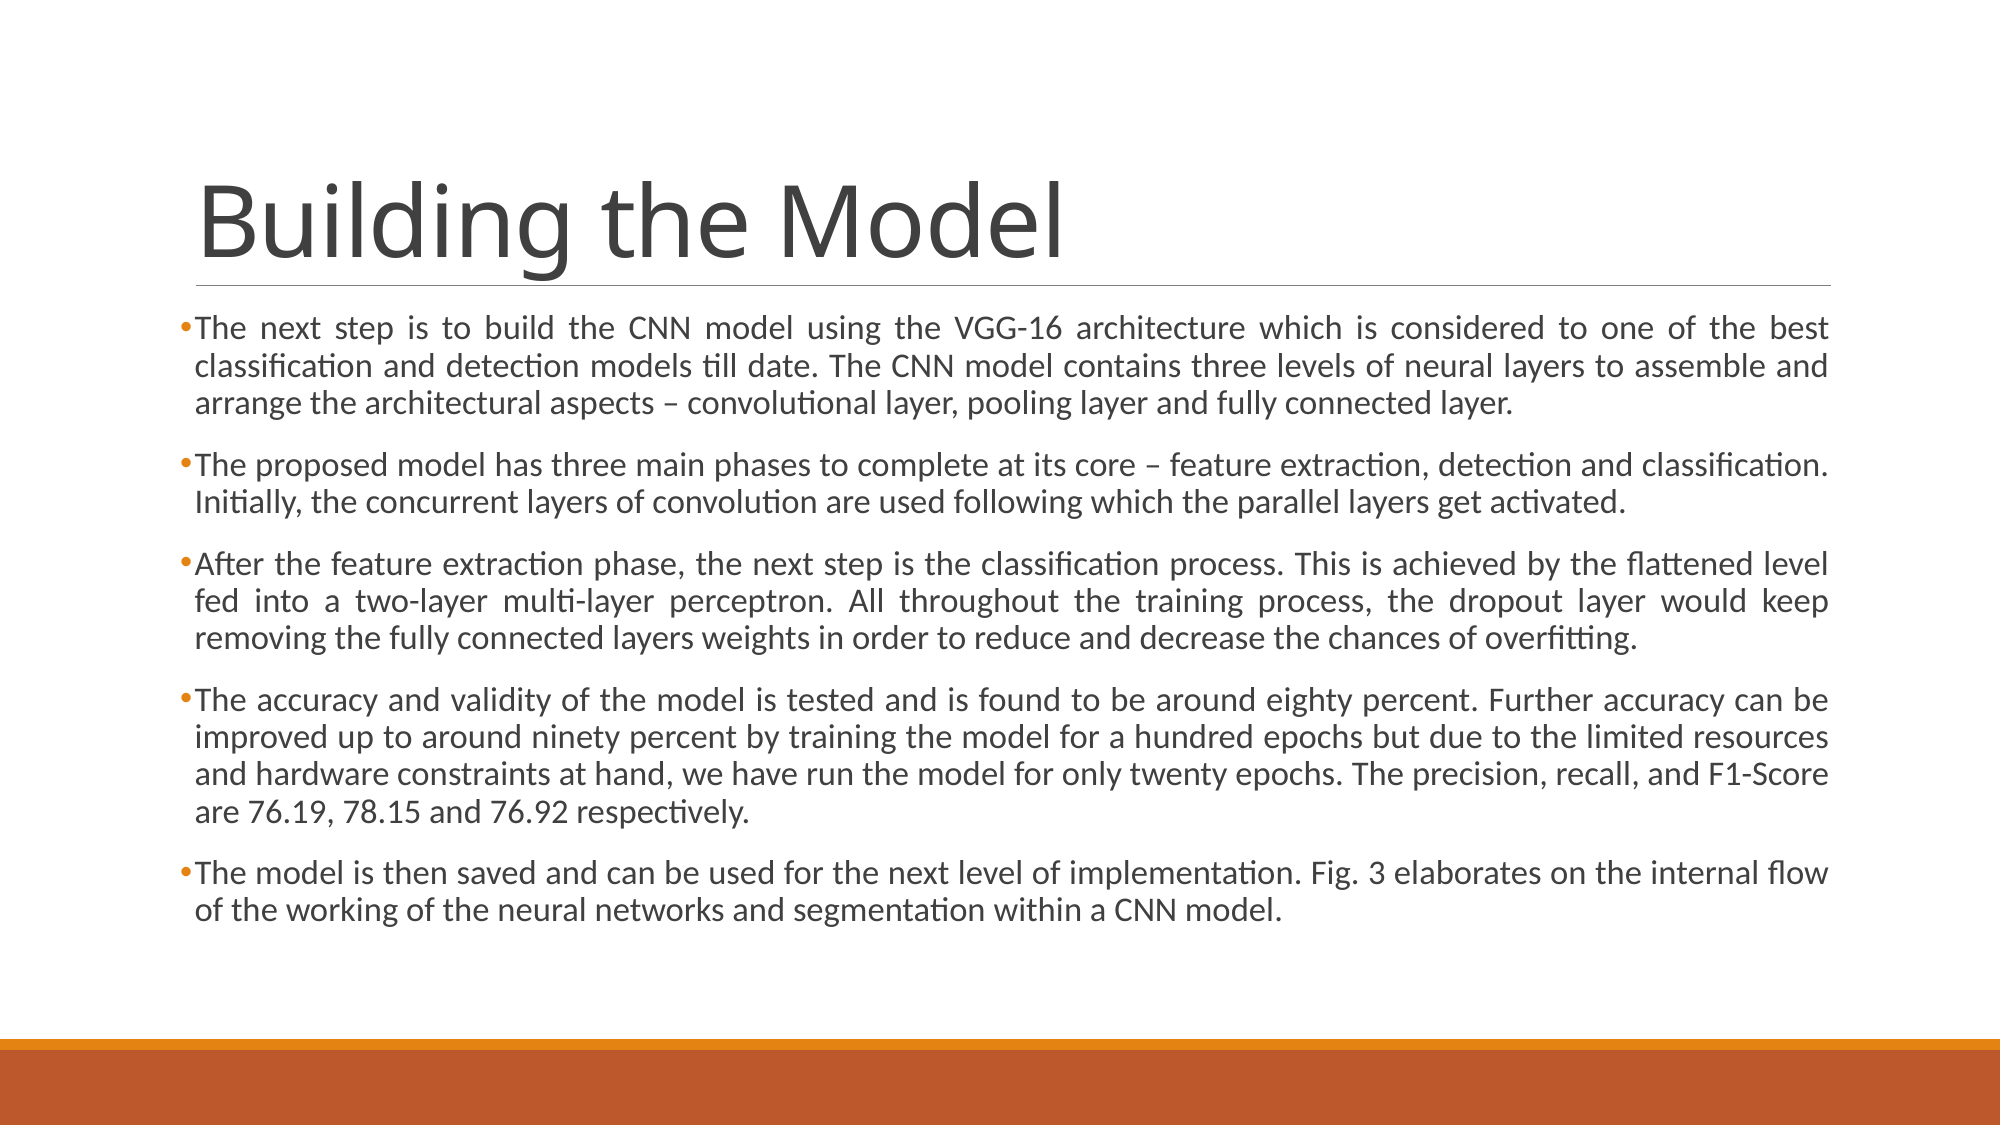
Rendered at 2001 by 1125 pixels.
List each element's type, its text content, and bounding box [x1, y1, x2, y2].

title Building the Model [180, 47, 1830, 285]
list The next step is to build the CNN model using the VGG-16 architecture which is considered to one of the best classification and detection models till date. The CNN model contains three levels of neural layers to assemble and arrange the architectural aspects – convolutional layer, pooling layer and fully connected layer. The proposed model has three main phases to complete at its core – feature extraction, detection and classification. Initially, the concurrent layers of convolution are used following which the parallel layers get activated. After the feature extraction phase, the next step is the classification process. This is achieved by the flattened level fed into a two-layer multi-layer perceptron. All throughout the training process, the dropout layer would keep removing the fully connected layers weights in order to reduce and decrease the chances of overfitting. The accuracy and validity of the model is tested and is found to be around eighty percent. Further accuracy can be improved up to around ninety percent by training the model for a hundred epochs but due to the limited resources and hardware constraints at hand, we have run the model for only twenty epochs. The precision, recall, and F1-Score are 76.19, 78.15 and 76.92 respectively. The model is then saved and can be used for the next level of implementation. Fig. 3 elaborates on the internal flow of the working of the neural networks and segmentation within a CNN model. [180, 302, 1830, 963]
